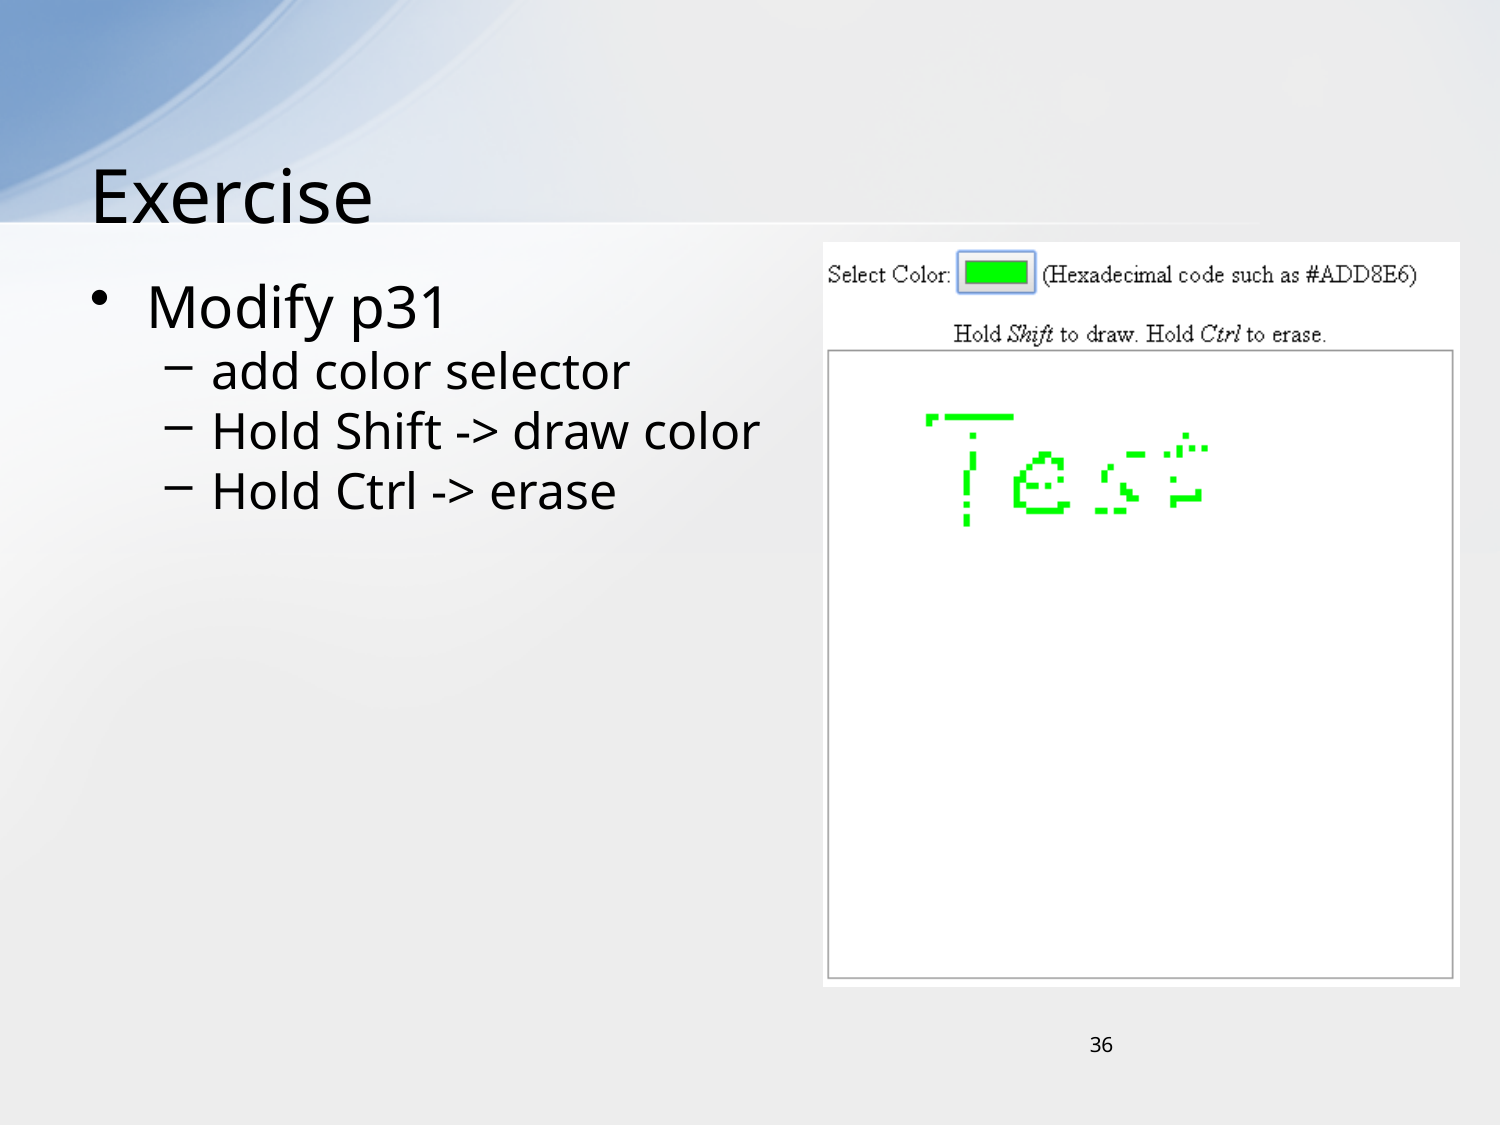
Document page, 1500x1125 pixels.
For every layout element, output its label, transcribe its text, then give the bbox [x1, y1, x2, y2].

picture [0, 0, 1500, 1125]
slide_number 36 [1074, 1024, 1425, 1103]
list Modify p31 add color selector Hold Shift -> draw color Hold Ctrl -> erase [75, 262, 1425, 1005]
title Exercise [75, 58, 1425, 247]
